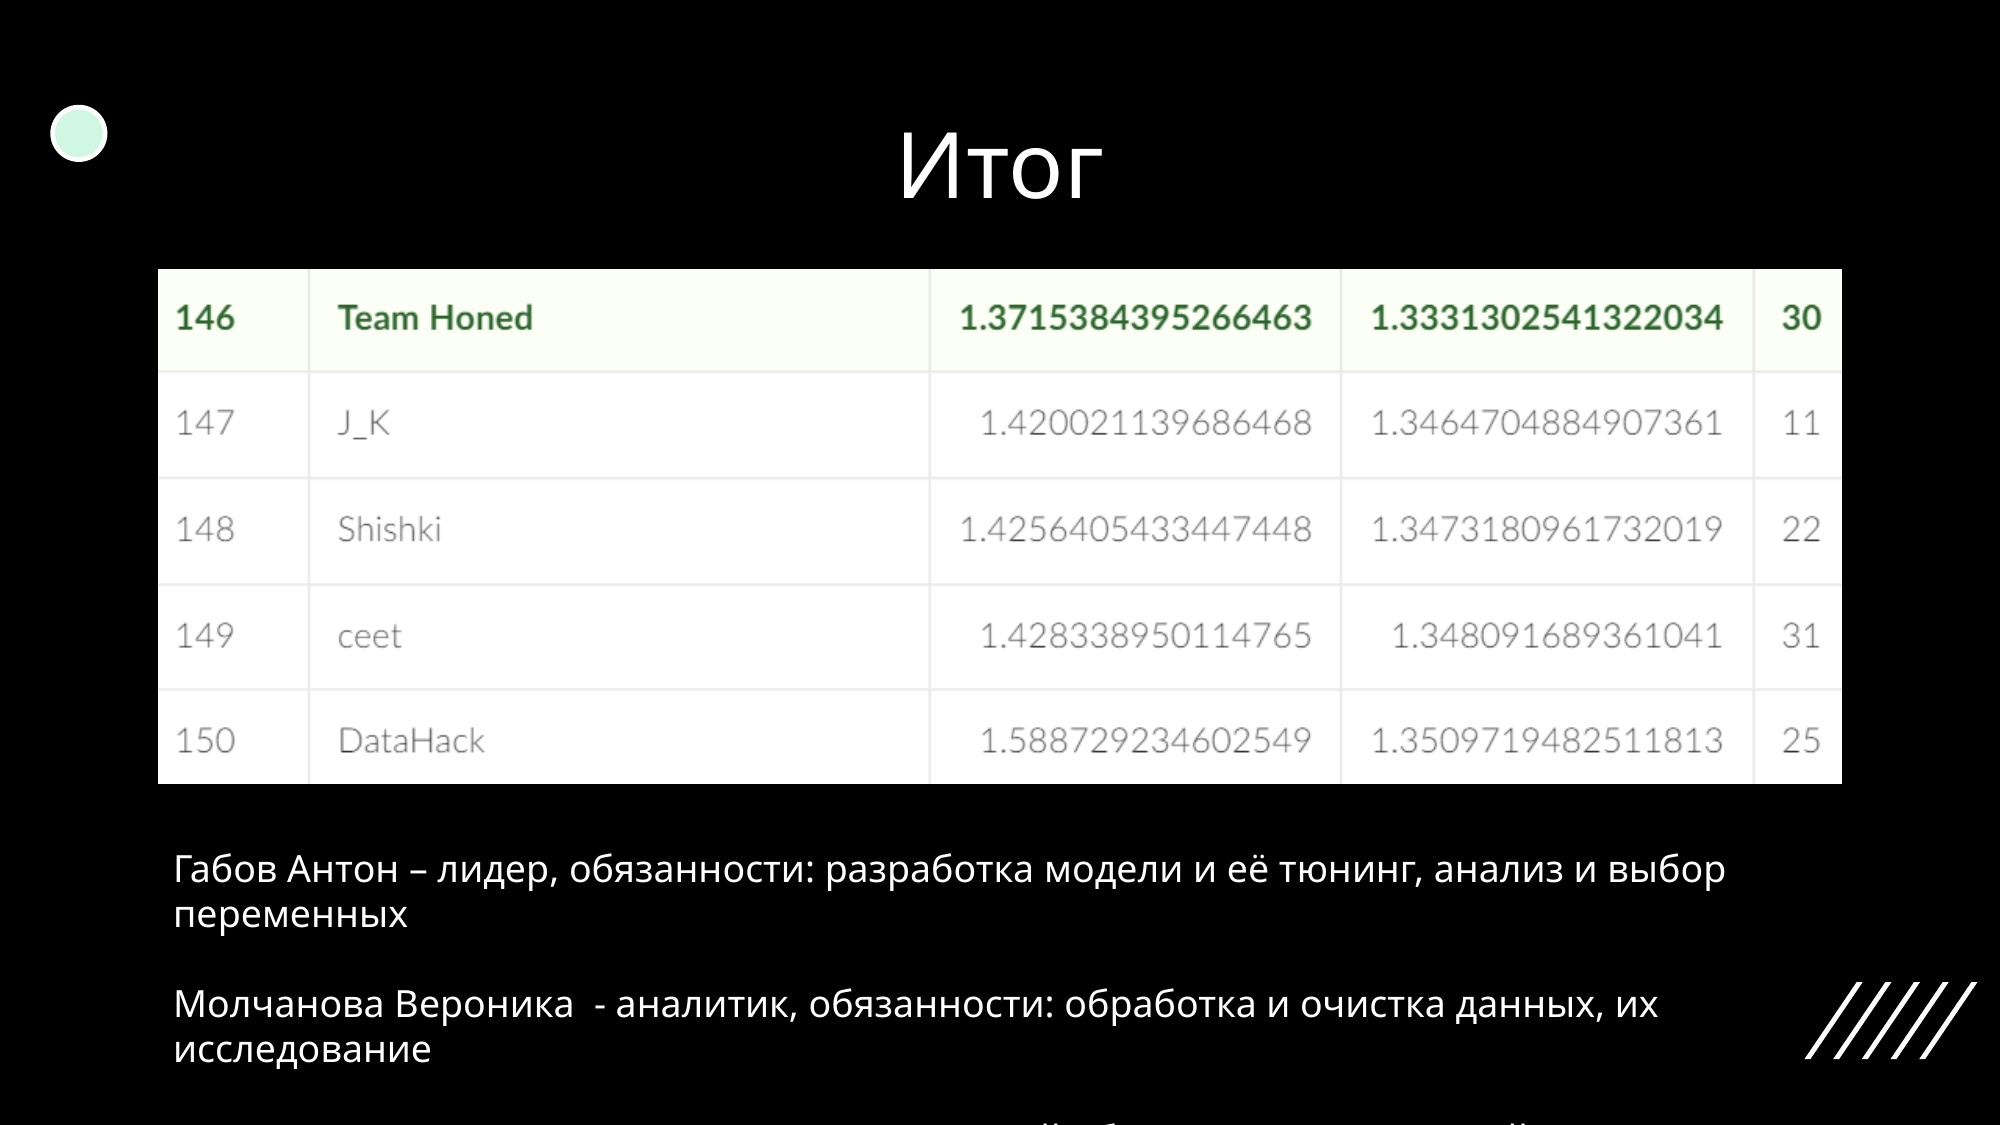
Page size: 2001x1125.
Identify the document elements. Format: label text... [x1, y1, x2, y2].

title Итог [137, 59, 1863, 278]
text_box Габов Антон – лидер, обязанности: разработка модели и её тюнинг, анализ и выбор переменных Молчанова Вероника - аналитик, обязанности: обработка и очистка данных, их исследование Борисенко Никита – исследователь предметной области, генератор идей [158, 837, 1842, 1125]
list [158, 269, 1842, 784]
